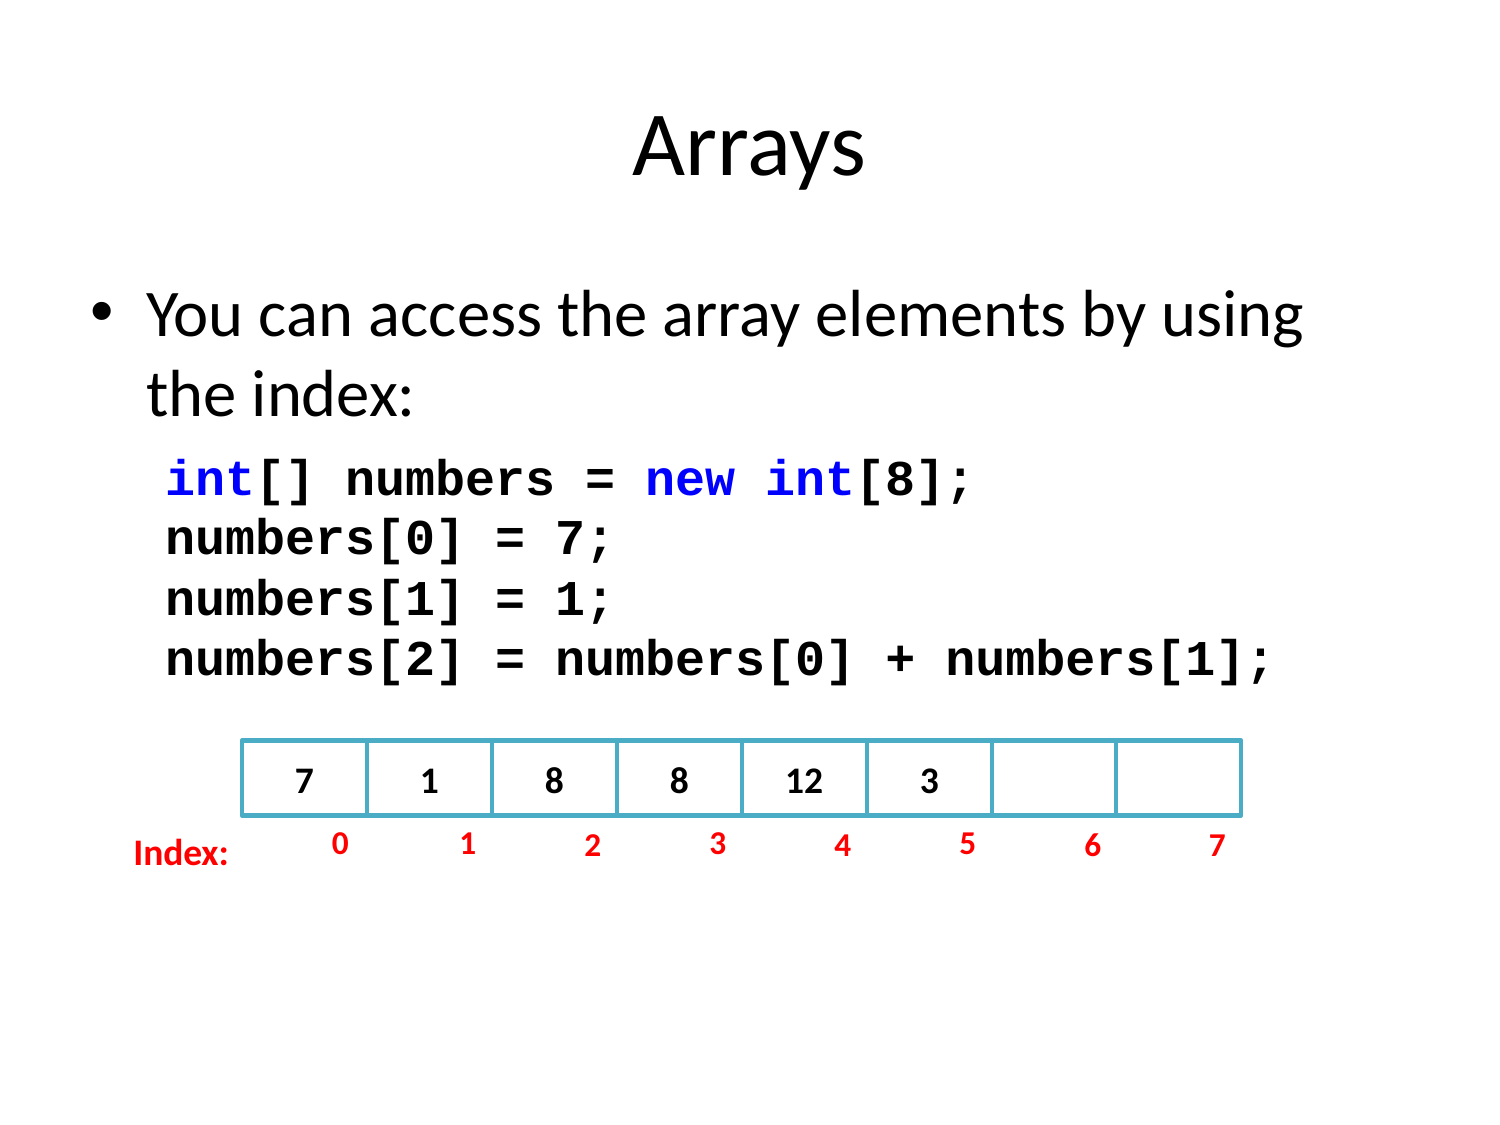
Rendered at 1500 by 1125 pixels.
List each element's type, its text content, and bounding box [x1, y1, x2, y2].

list You can access the array elements by using the index: int[] numbers = new int[8]; numbers[0] = 7; numbers[1] = 1; numbers[2] = numbers[0] + numbers[1]; [75, 262, 1425, 1005]
title Arrays [75, 45, 1425, 233]
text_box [117, 740, 1242, 882]
